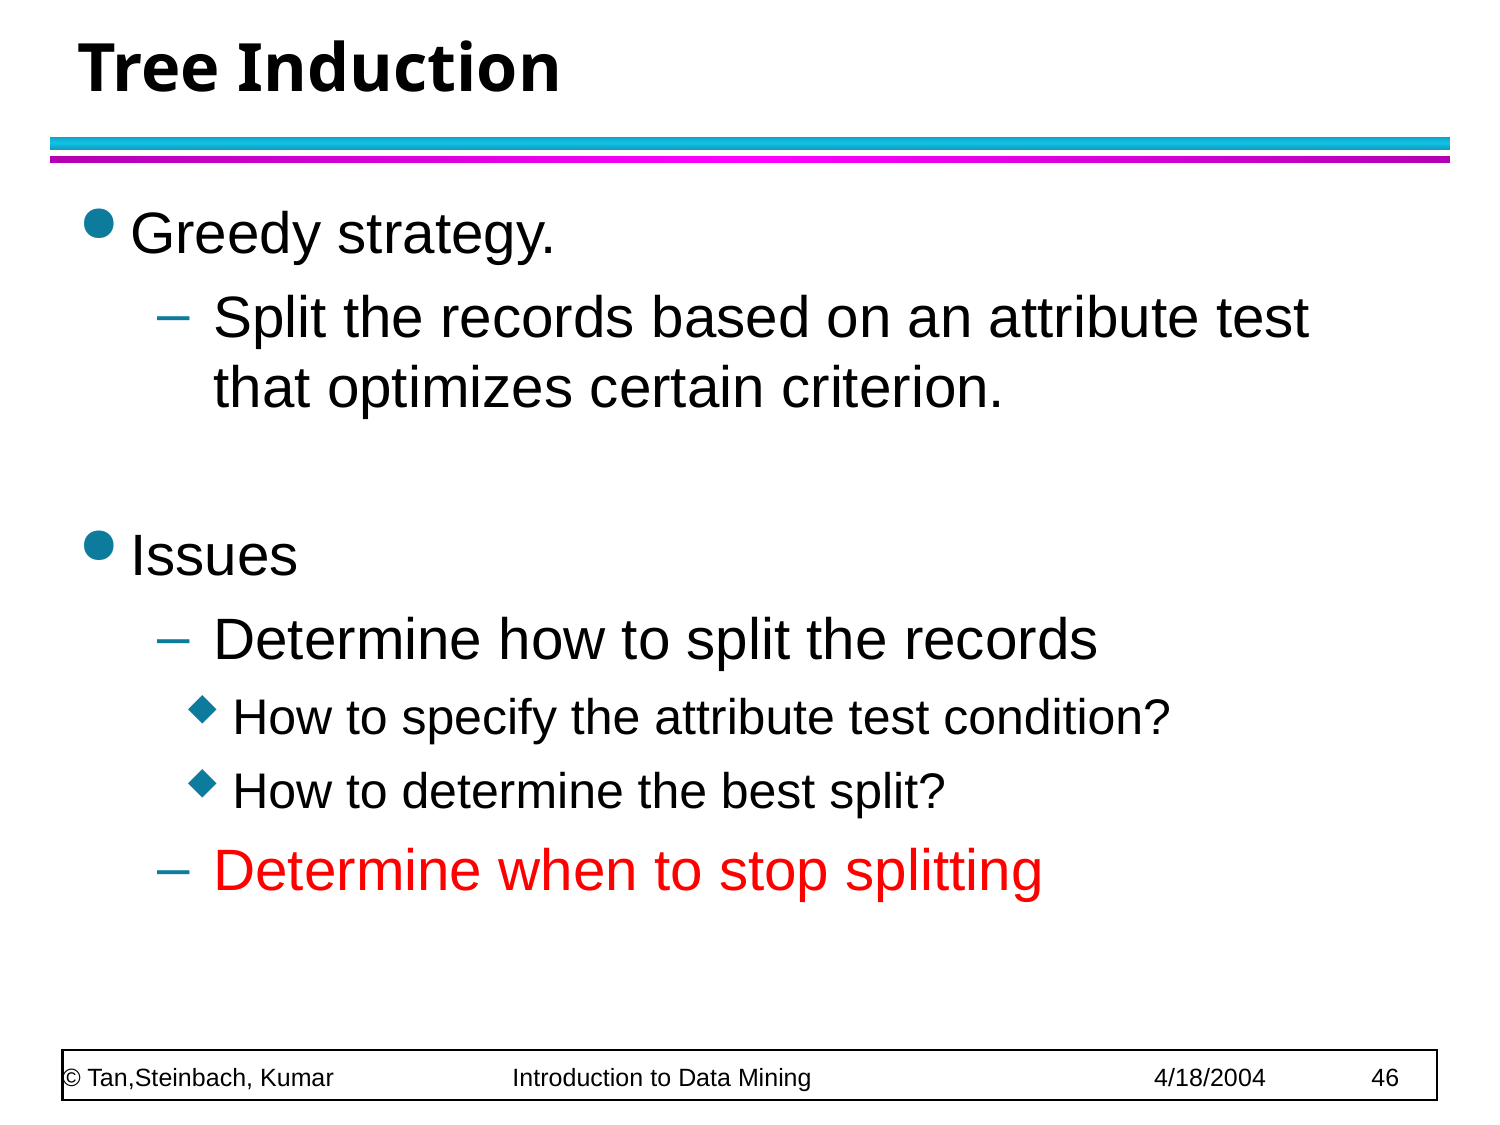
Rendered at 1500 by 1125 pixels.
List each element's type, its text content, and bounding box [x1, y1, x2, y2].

list Greedy strategy. Split the records based on an attribute test that optimizes certain criterion. Issues Determine how to split the records How to specify the attribute test condition? How to determine the best split? Determine when to stop splitting [66, 186, 1433, 1038]
title Tree Induction [61, 24, 1422, 113]
